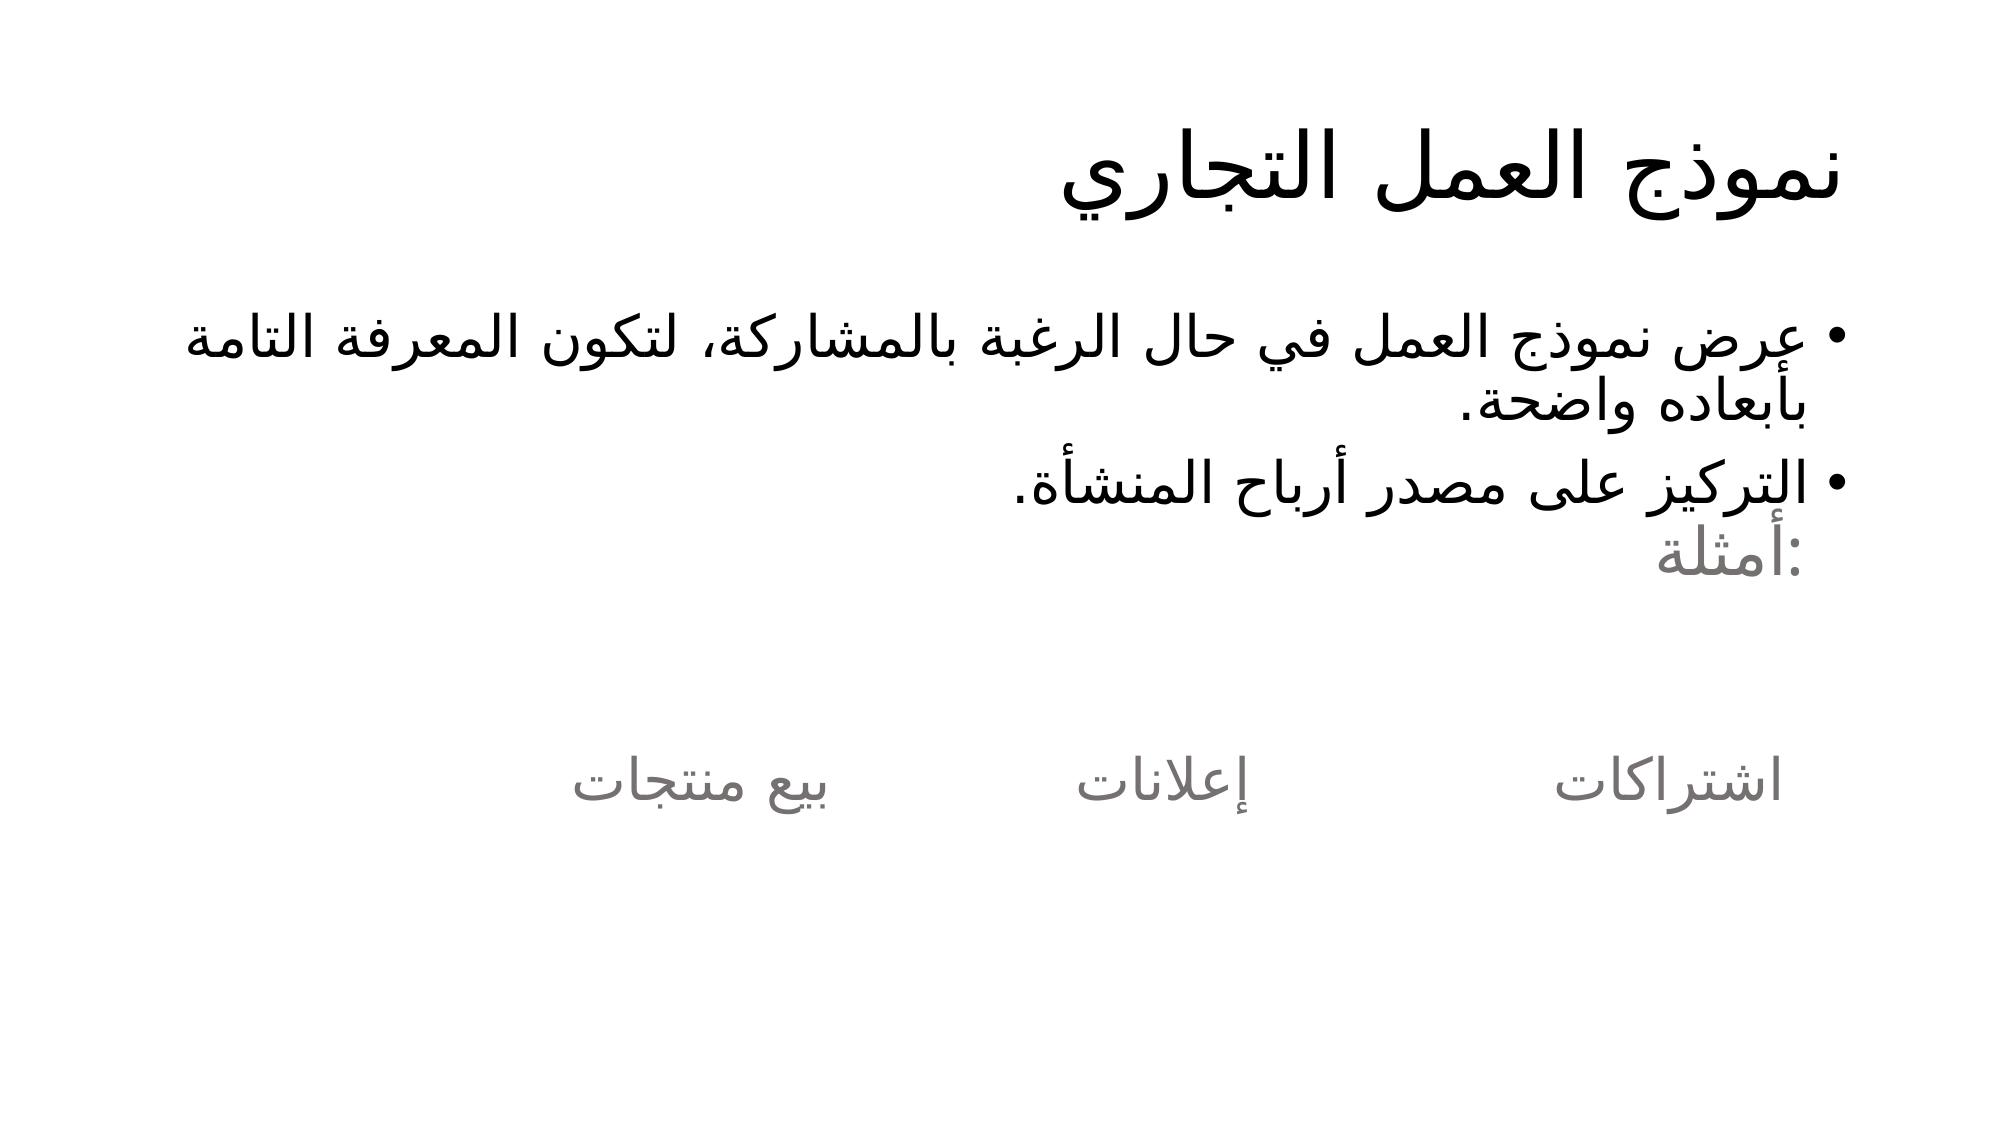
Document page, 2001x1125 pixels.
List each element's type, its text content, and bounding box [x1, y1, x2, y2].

text_box إعلانات [1042, 734, 1266, 820]
text_box بيع منتجات [538, 734, 846, 820]
title نموذج العمل التجاري [137, 59, 1863, 278]
list عرض نموذج العمل في حال الرغبة بالمشاركة، لتكون المعرفة التامة بأبعاده واضحة. التركيز على مصدر أرباح المنشأة. [137, 299, 1863, 1014]
text_box اشتراكات [1520, 734, 1800, 820]
text_box أمثلة: [1639, 501, 1837, 597]
